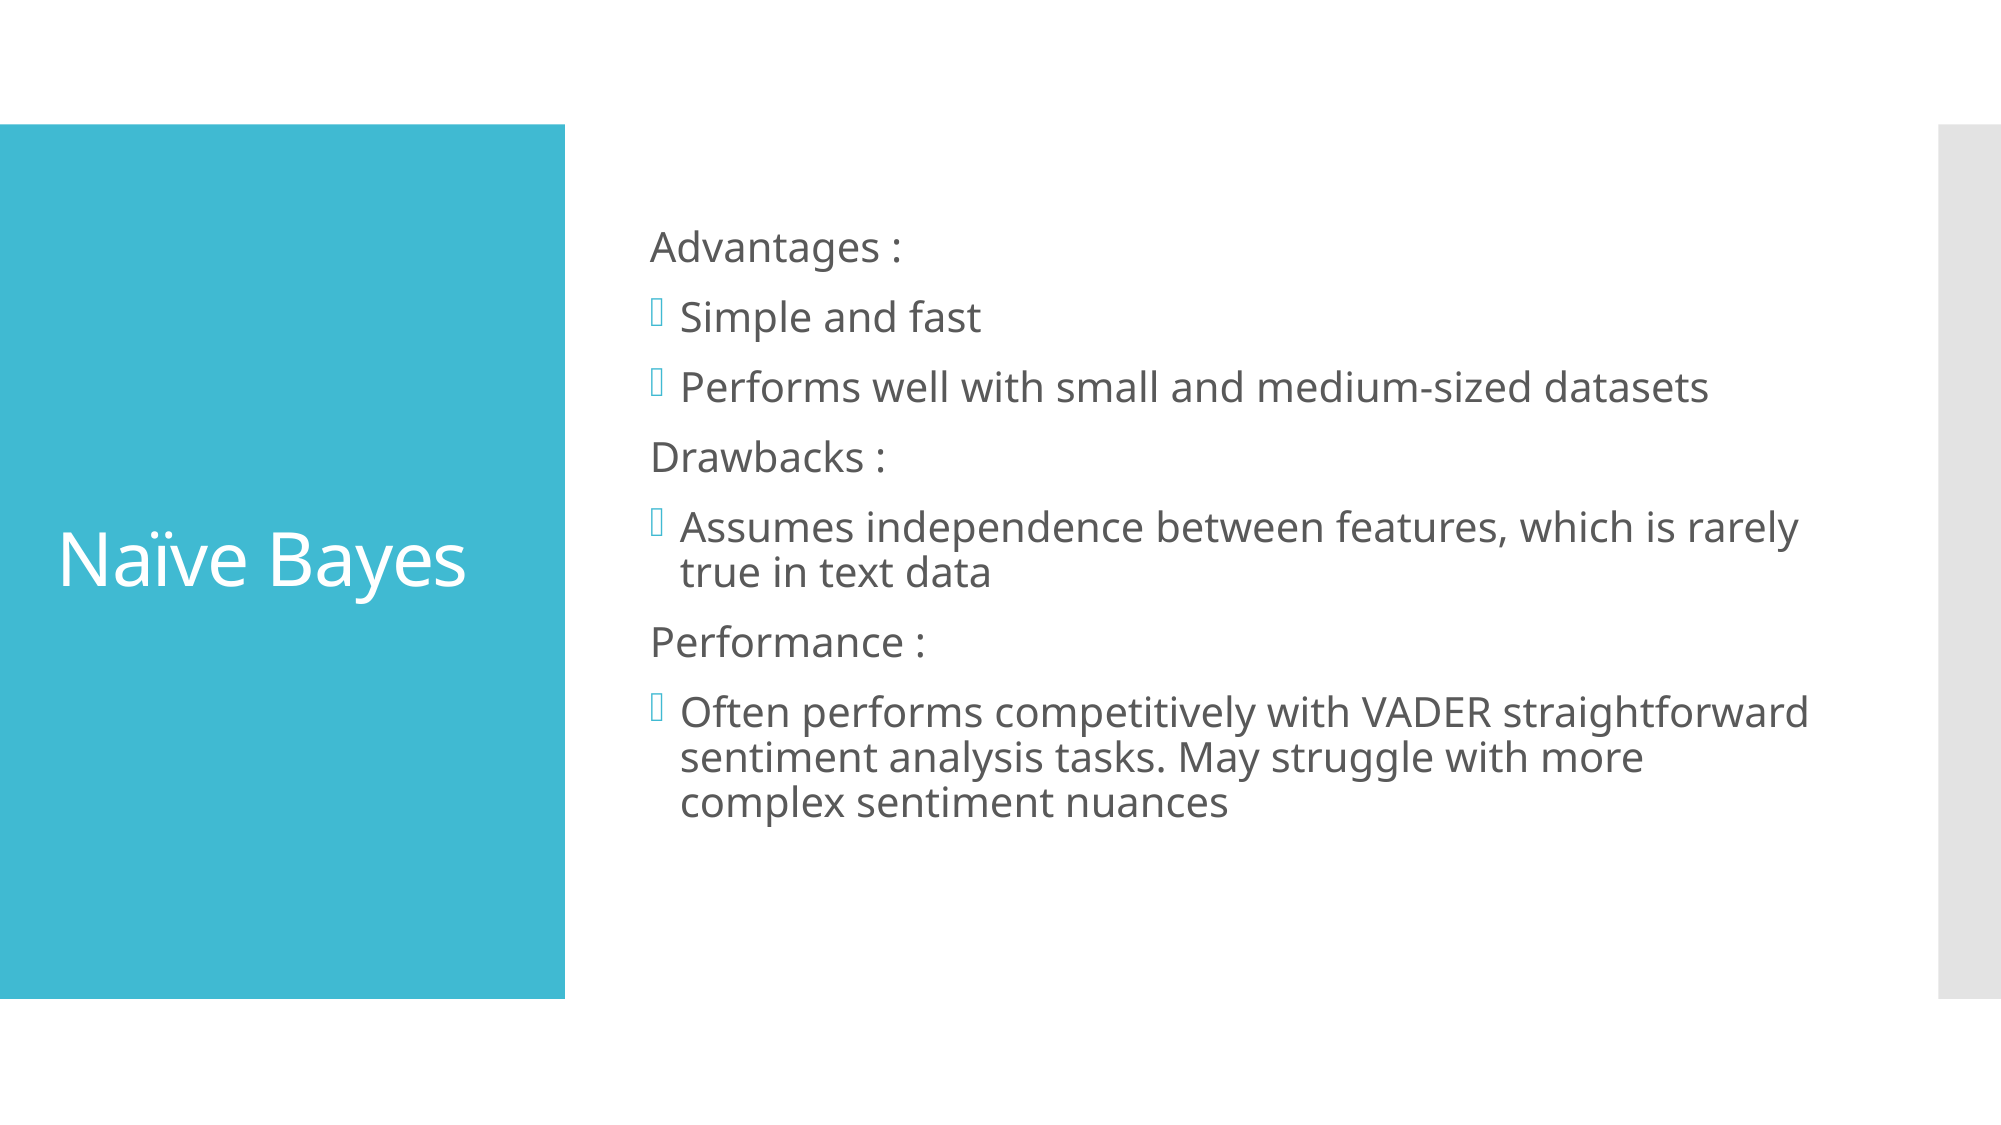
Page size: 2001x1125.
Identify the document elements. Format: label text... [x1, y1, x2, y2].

list Advantages : Simple and fast Performs well with small and medium-sized datasets Drawbacks : Assumes independence between features, which is rarely true in text data Performance : Often performs competitively with VADER straightforward sentiment analysis tasks. May struggle with more complex sentiment nuances [634, 141, 1835, 982]
title Naïve Bayes [41, 184, 525, 940]
